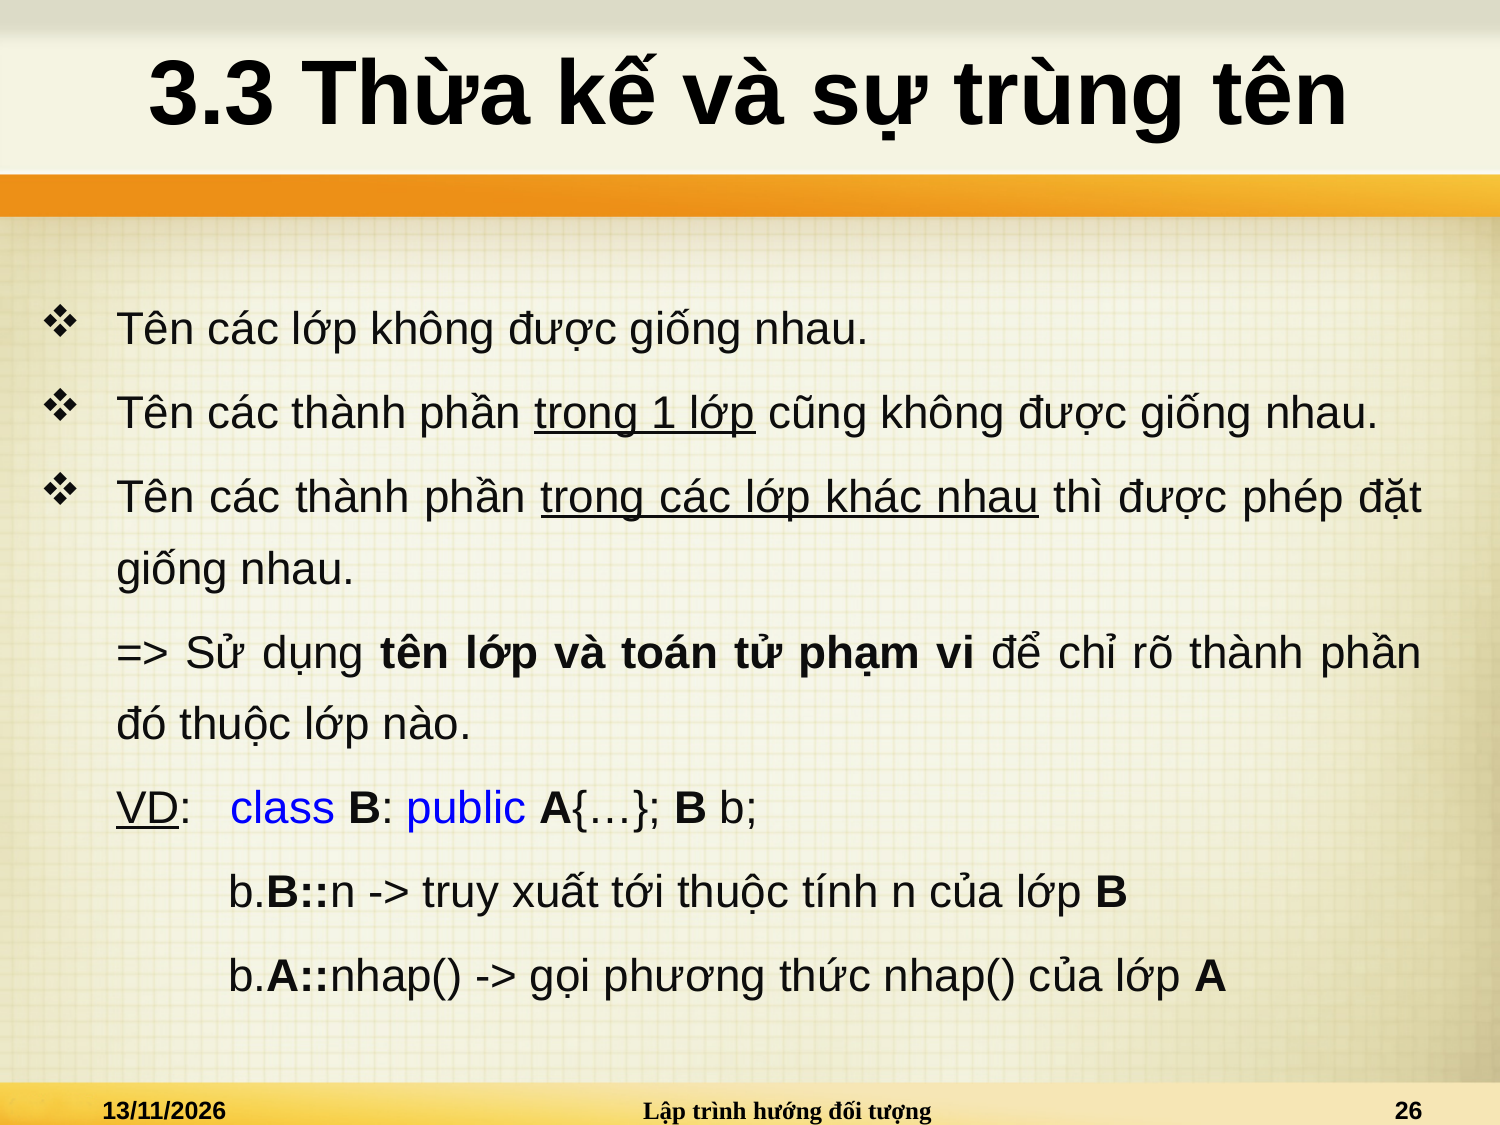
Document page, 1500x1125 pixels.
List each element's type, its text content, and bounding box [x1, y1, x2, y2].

slide_number 26 [1087, 1087, 1438, 1125]
list Tên các lớp không được giống nhau. Tên các thành phần trong 1 lớp cũng không được giống nhau. Tên các thành phần trong các lớp khác nhau thì được phép đặt giống nhau. => Sử dụng tên lớp và toán tử phạm vi để chỉ rõ thành phần đó thuộc lớp nào. VD: class B: public A{…}; B b; b.B::n -> truy xuất tới thuộc tính n của lớp B b.A::nhap() -> gọi phương thức nhap() của lớp A [24, 275, 1438, 1050]
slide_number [87, 1087, 438, 1125]
footer Lập trình hướng đối tượng [549, 1087, 1025, 1125]
title 3.3 Thừa kế và sự trùng tên [0, 0, 1500, 175]
picture [0, 175, 1500, 1125]
